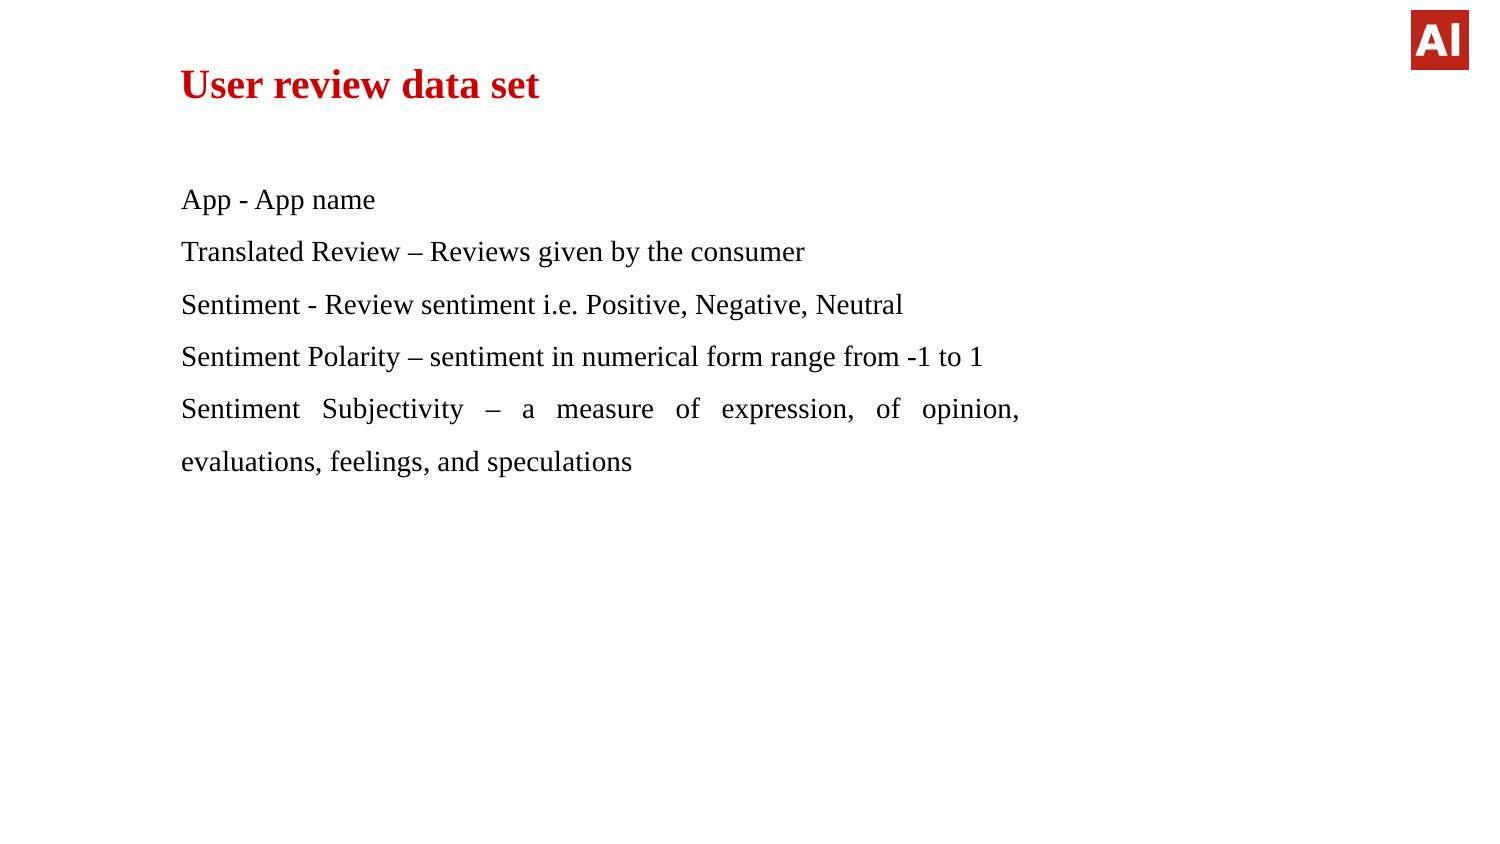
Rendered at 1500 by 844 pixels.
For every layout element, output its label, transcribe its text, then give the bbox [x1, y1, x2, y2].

picture [1411, 10, 1469, 70]
text_box User review data set [165, 49, 610, 115]
text_box App - App name Translated Review – Reviews given by the consumer Sentiment - Review sentiment i.e. Positive, Negative, Neutral Sentiment Polarity – sentiment in numerical form range from -1 to 1 Sentiment Subjectivity – a measure of expression, of opinion, evaluations, feelings, and speculations [166, 155, 1036, 485]
